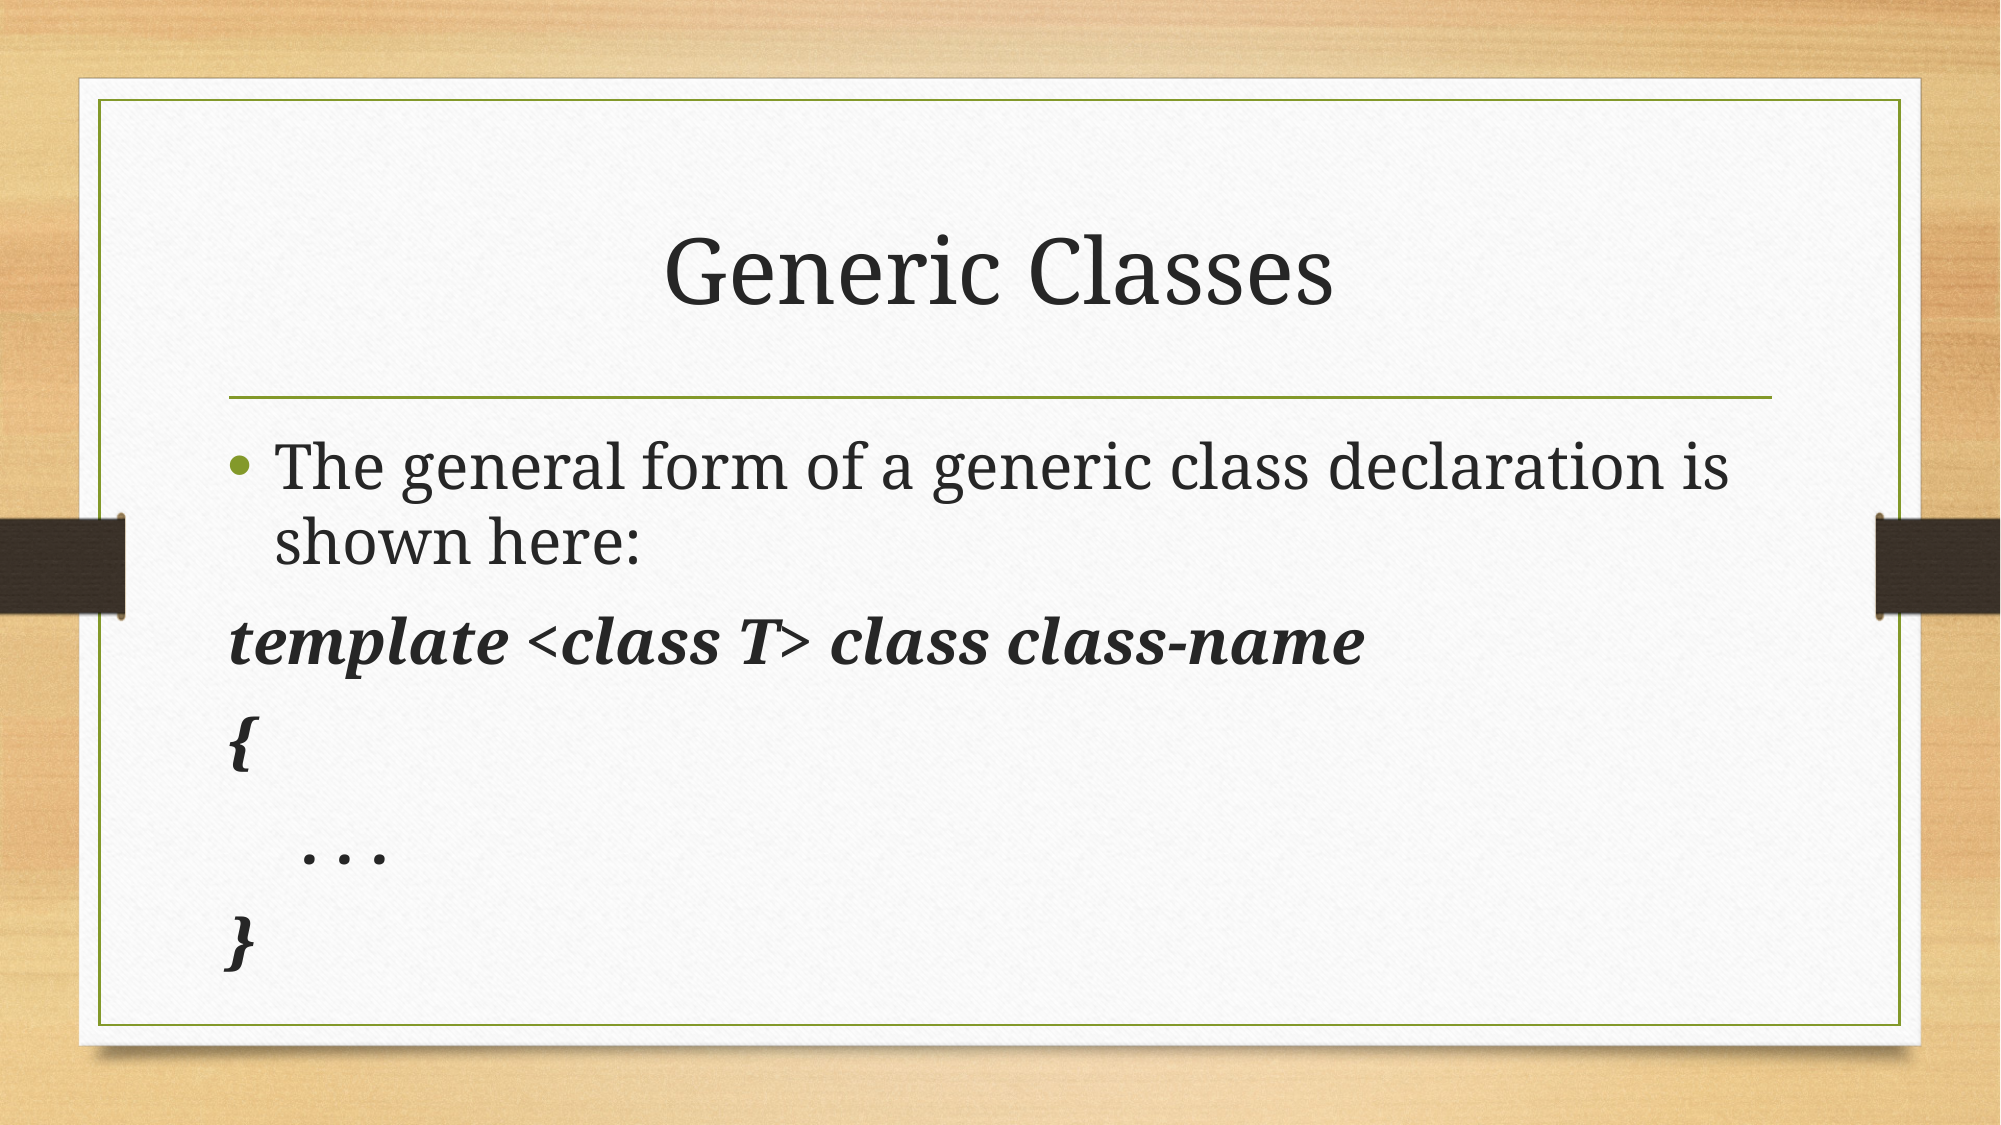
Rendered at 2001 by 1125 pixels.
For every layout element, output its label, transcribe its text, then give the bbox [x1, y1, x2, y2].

list The general form of a generic class declaration is shown here: template <class T> class class-name { . . . } [212, 419, 1788, 964]
picture [0, 0, 2001, 1125]
title Generic Classes [212, 161, 1788, 375]
